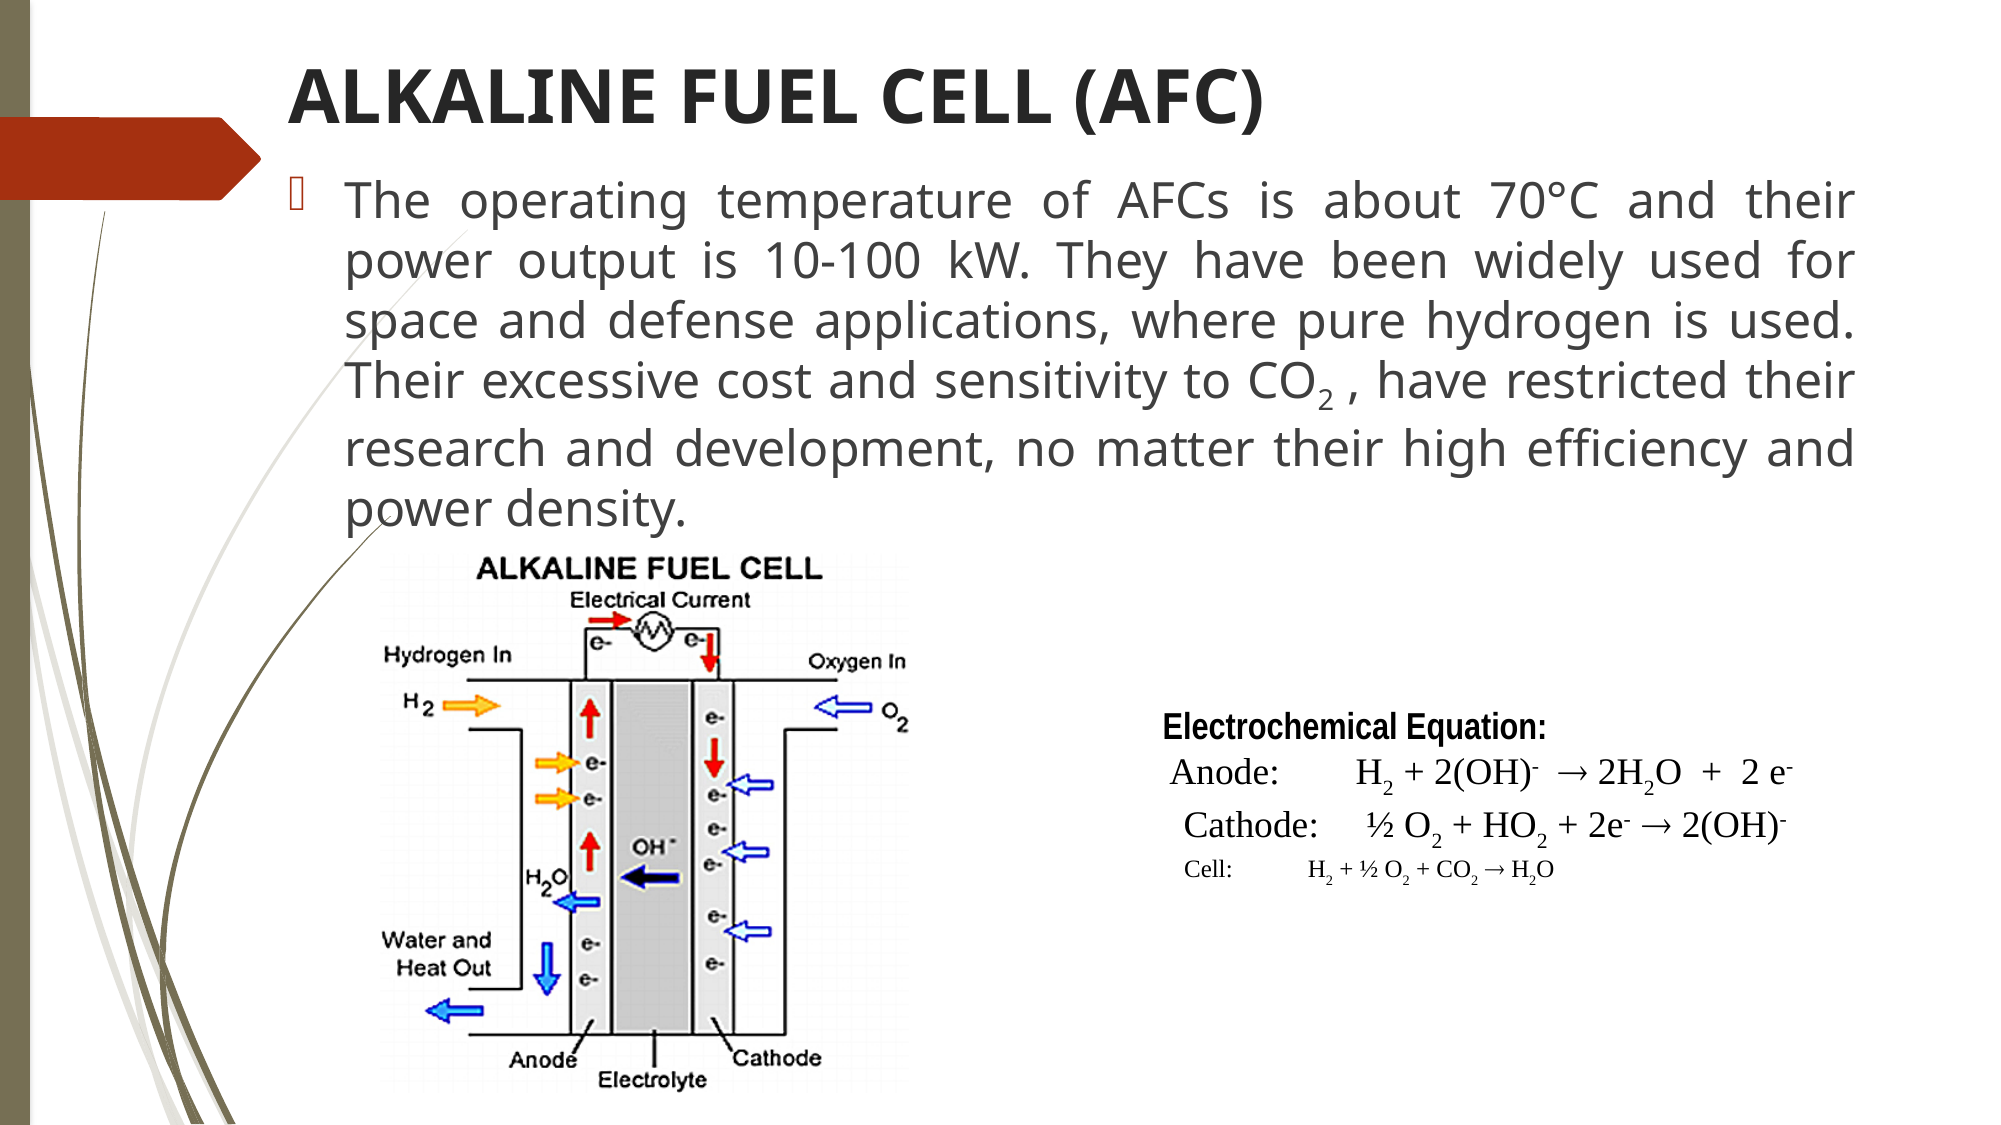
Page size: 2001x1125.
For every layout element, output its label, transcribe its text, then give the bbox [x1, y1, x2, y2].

list The operating temperature of AFCs is about 70°C and their power output is 10-100 kW. They have been widely used for space and defense applications, where pure hydrogen is used. Their excessive cost and sensitivity to CO2 , have restricted their research and development, no matter their high efficiency and power density. [273, 160, 1872, 1074]
picture [380, 553, 910, 1093]
title ALKALINE FUEL CELL (AFC) [273, 41, 1942, 142]
text_box Electrochemical Equation: Anode: H2 + 2(OH)- ® 2H2O + 2 e- Cathode: ½ O2 + HO2 + 2e- ® 2(OH)- Cell: H2 + ½ O2 + CO2 ® H2O [969, 694, 1854, 896]
